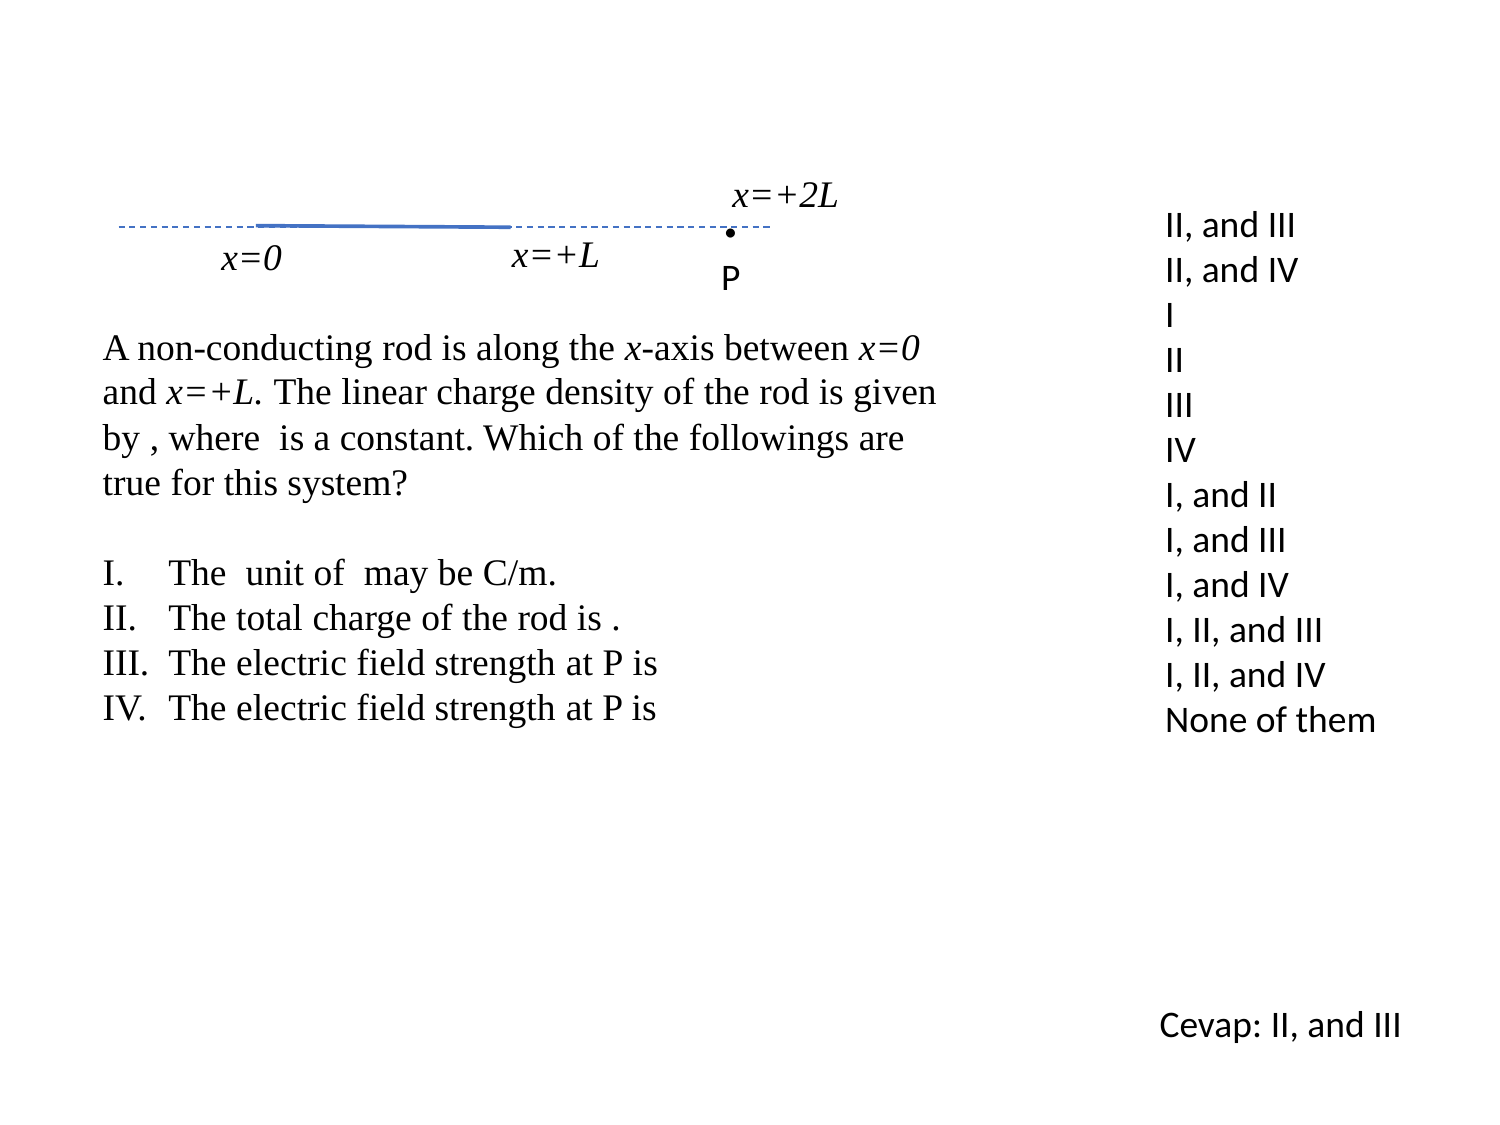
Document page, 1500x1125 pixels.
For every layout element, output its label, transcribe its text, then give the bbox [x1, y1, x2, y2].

text_box Cevap: II, and III [1144, 993, 1417, 1053]
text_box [87, 155, 984, 815]
text_box II, and III II, and IV I II III IV I, and II I, and III I, and IV I, II, and III I, II, and IV None of them [1150, 192, 1462, 748]
